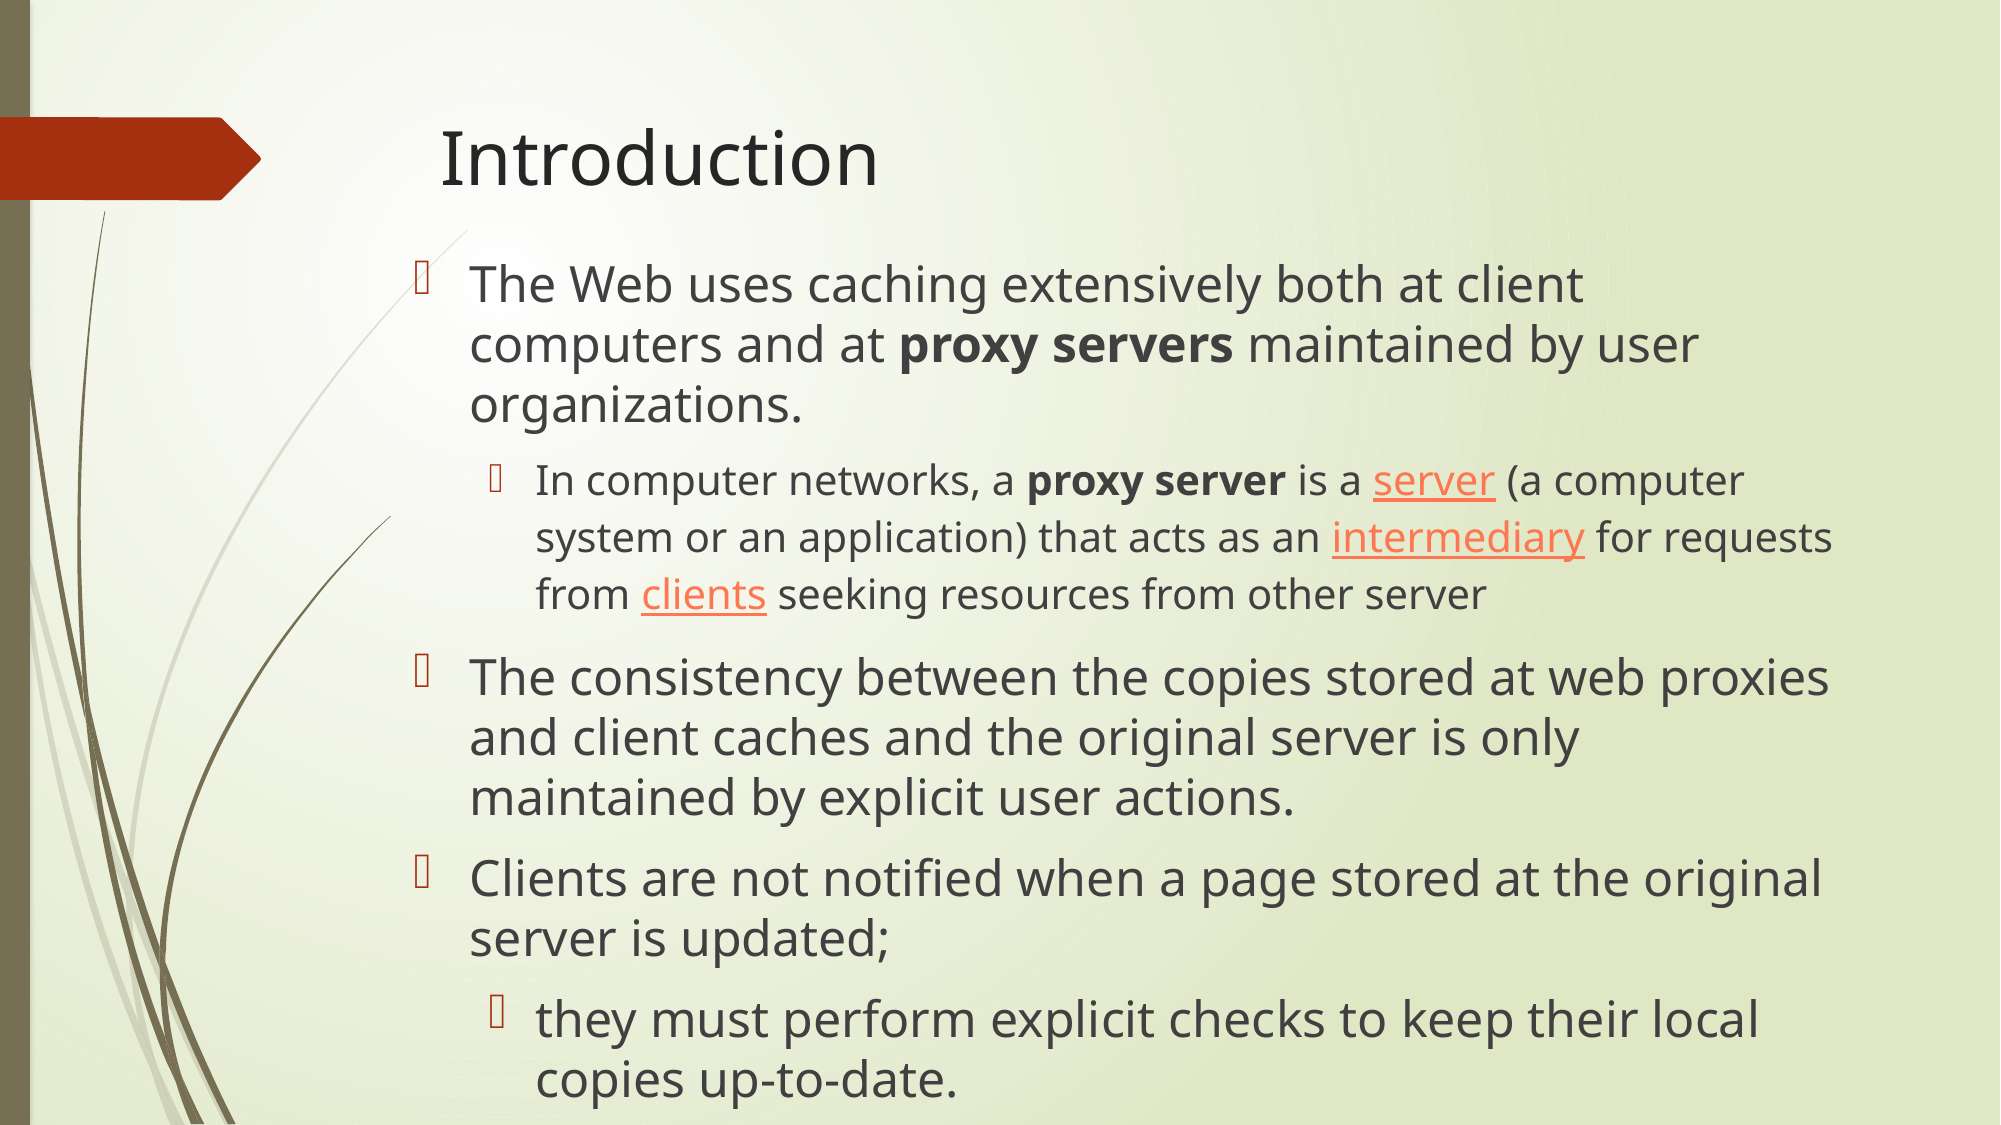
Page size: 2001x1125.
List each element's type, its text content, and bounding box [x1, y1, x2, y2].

list The Web uses caching extensively both at client computers and at proxy servers maintained by user organizations. In computer networks, a proxy server is a server (a computer system or an application) that acts as an intermediary for requests from clients seeking resources from other server The consistency between the copies stored at web proxies and client caches and the original server is only maintained by explicit user actions. Clients are not notified when a page stored at the original server is updated; they must perform explicit checks to keep their local copies up-to-date. [398, 245, 1862, 865]
title Introduction [425, 102, 1888, 313]
